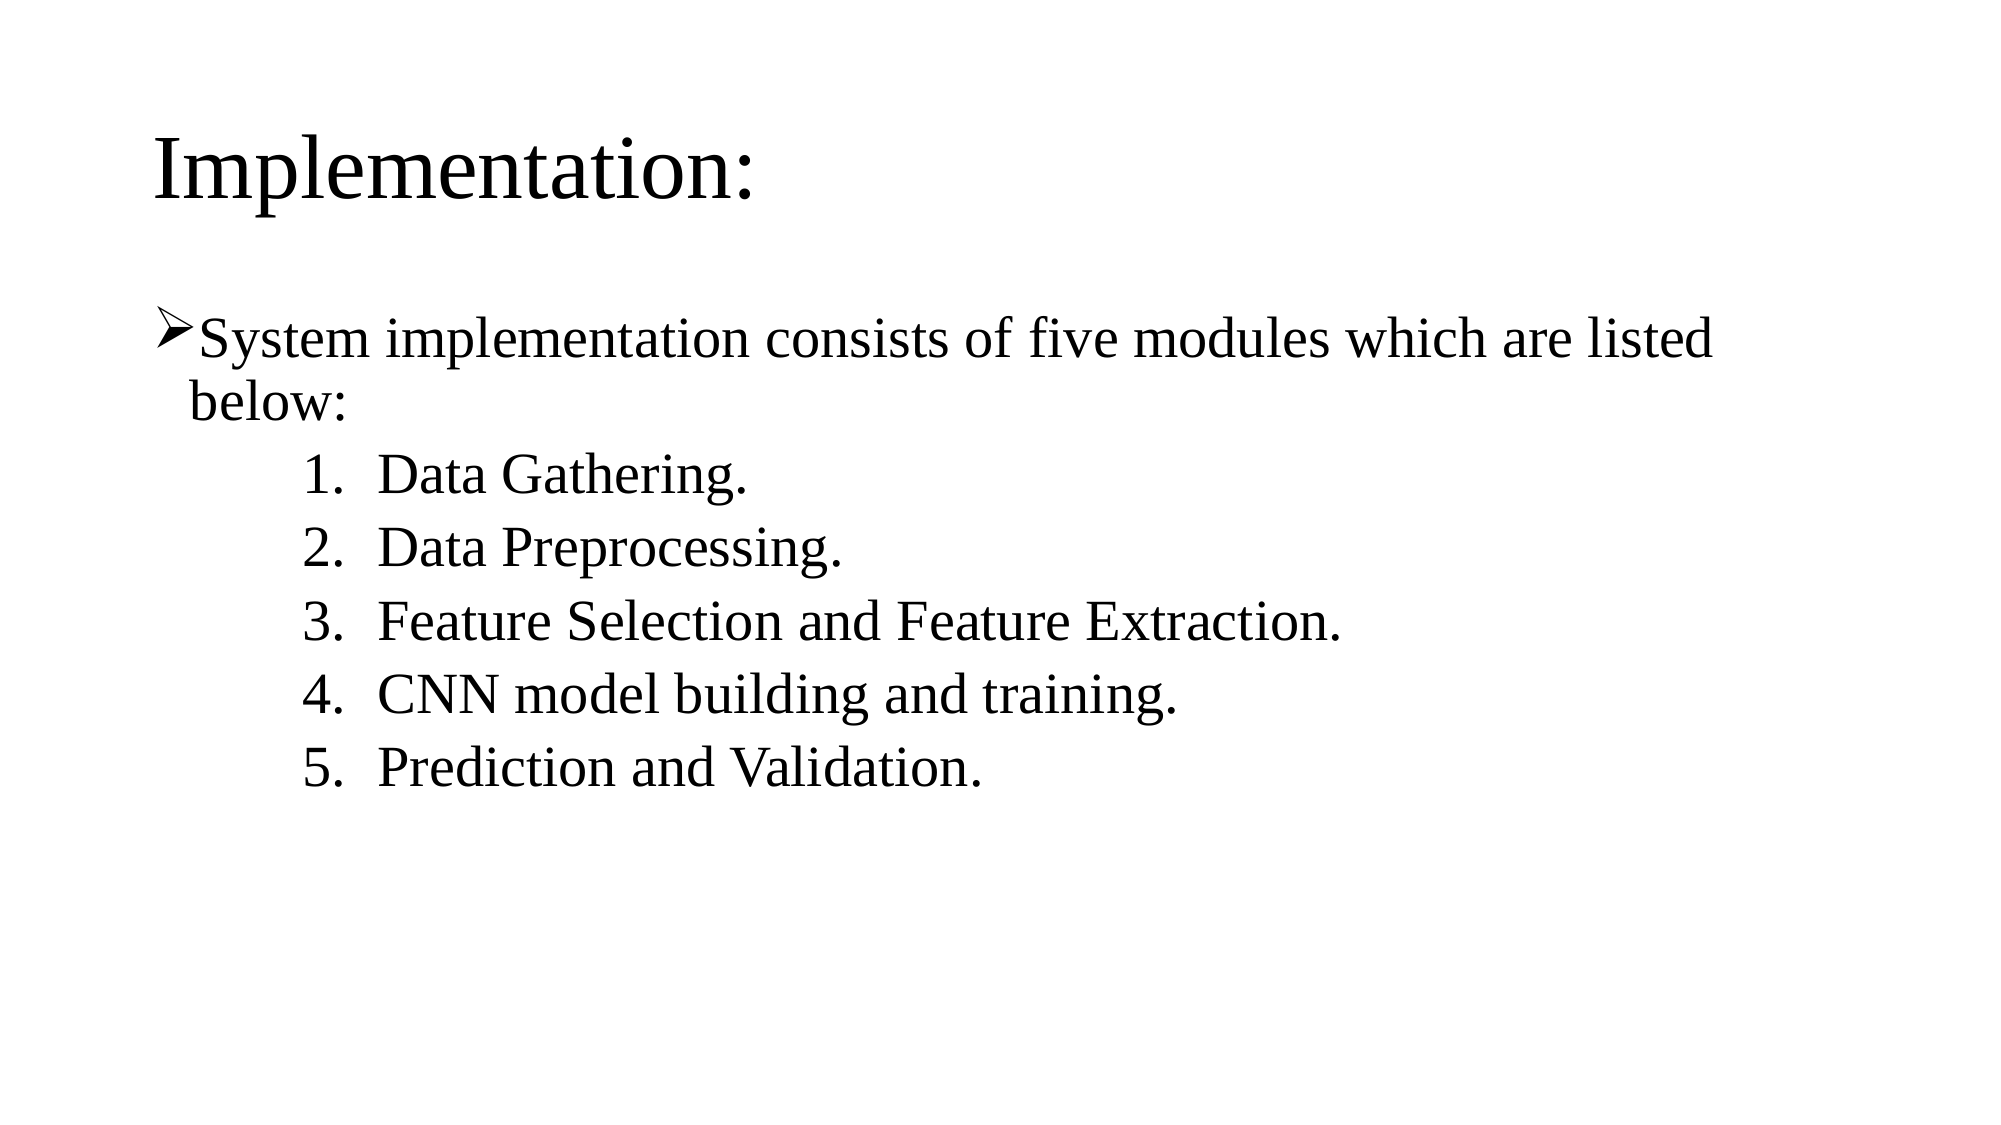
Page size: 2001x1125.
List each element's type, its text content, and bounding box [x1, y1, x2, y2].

list System implementation consists of five modules which are listed below: Data Gathering. Data Preprocessing. Feature Selection and Feature Extraction. CNN model building and training. Prediction and Validation. [137, 299, 1863, 1014]
title Implementation: [137, 59, 1863, 278]
